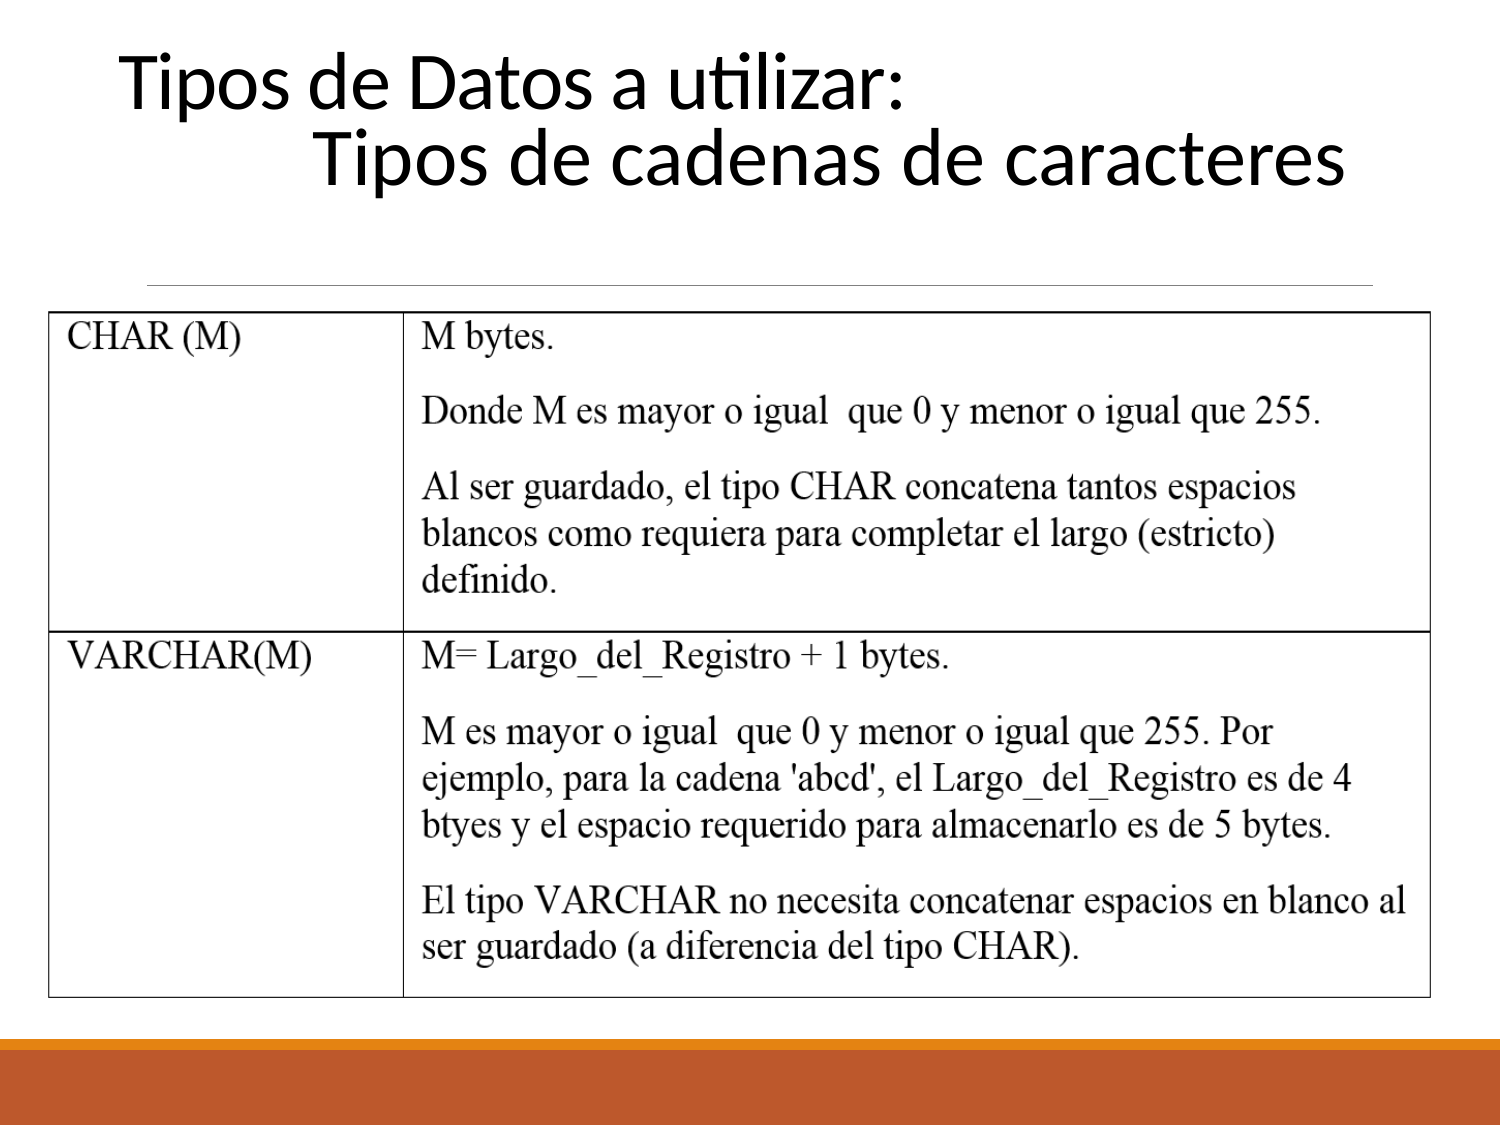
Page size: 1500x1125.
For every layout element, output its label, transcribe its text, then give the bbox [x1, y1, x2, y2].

text_box Tipos de cadenas de caracteres [297, 110, 1500, 215]
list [40, 298, 1436, 1009]
title Tipos de Datos a utilizar: [103, 30, 1397, 135]
